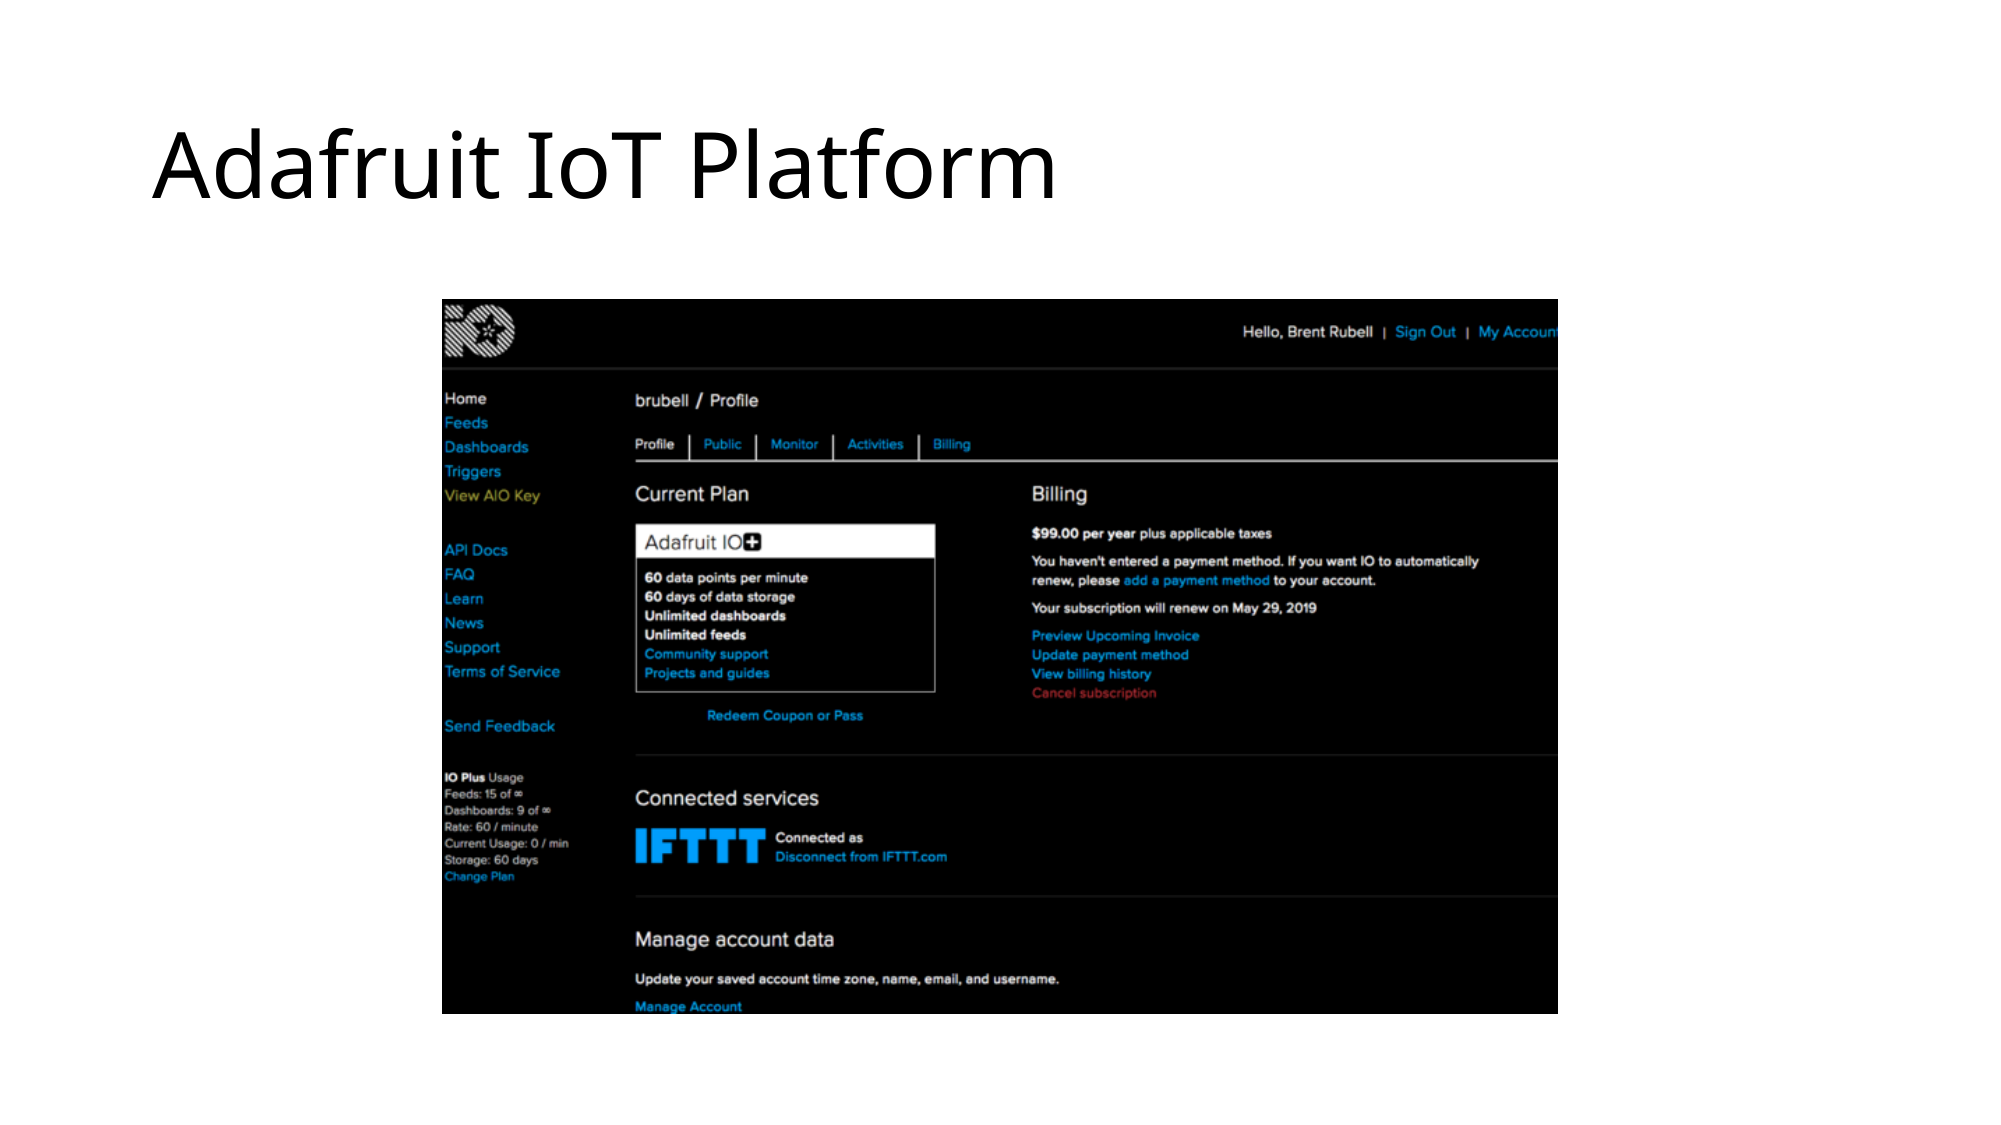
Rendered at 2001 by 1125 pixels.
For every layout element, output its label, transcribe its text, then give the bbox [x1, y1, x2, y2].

title Adafruit IoT Platform [137, 59, 1863, 278]
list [442, 299, 1558, 1014]
